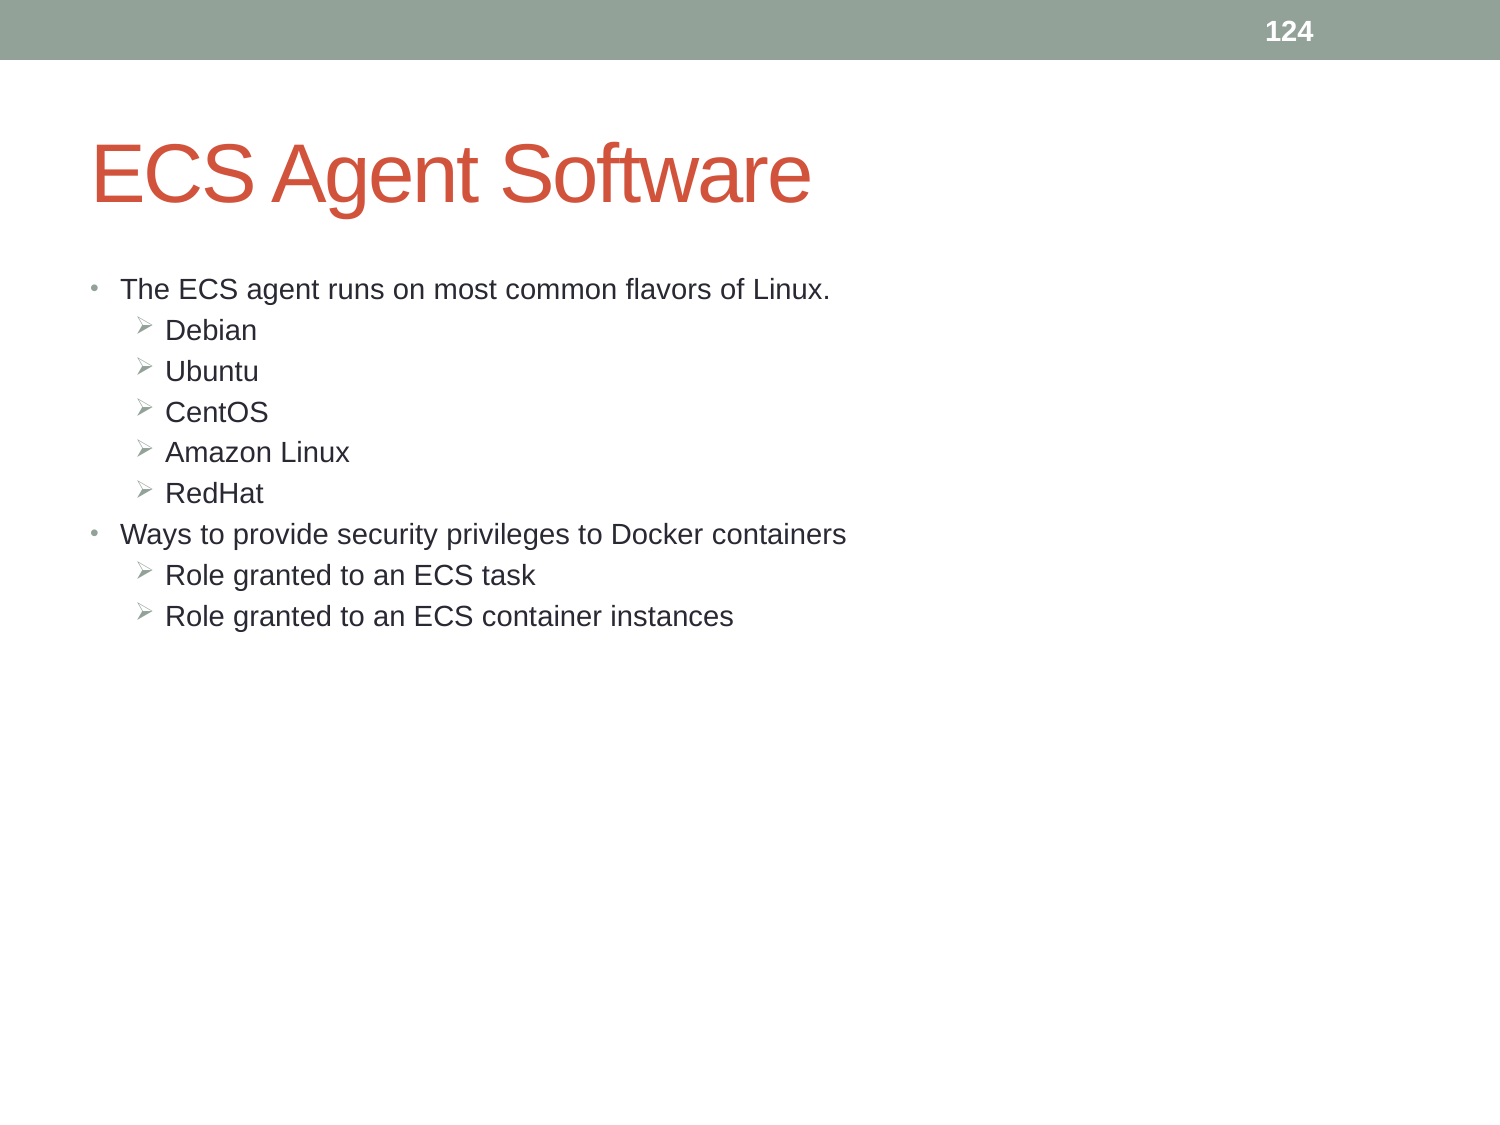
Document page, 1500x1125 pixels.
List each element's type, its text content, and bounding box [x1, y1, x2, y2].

list The ECS agent runs on most common flavors of Linux. Debian Ubuntu CentOS Amazon Linux RedHat Ways to provide security privileges to Docker containers Role granted to an ECS task Role granted to an ECS container instances [75, 262, 1425, 1063]
title ECS Agent Software [75, 87, 1425, 250]
slide_number 124 [1250, 3, 1425, 57]
